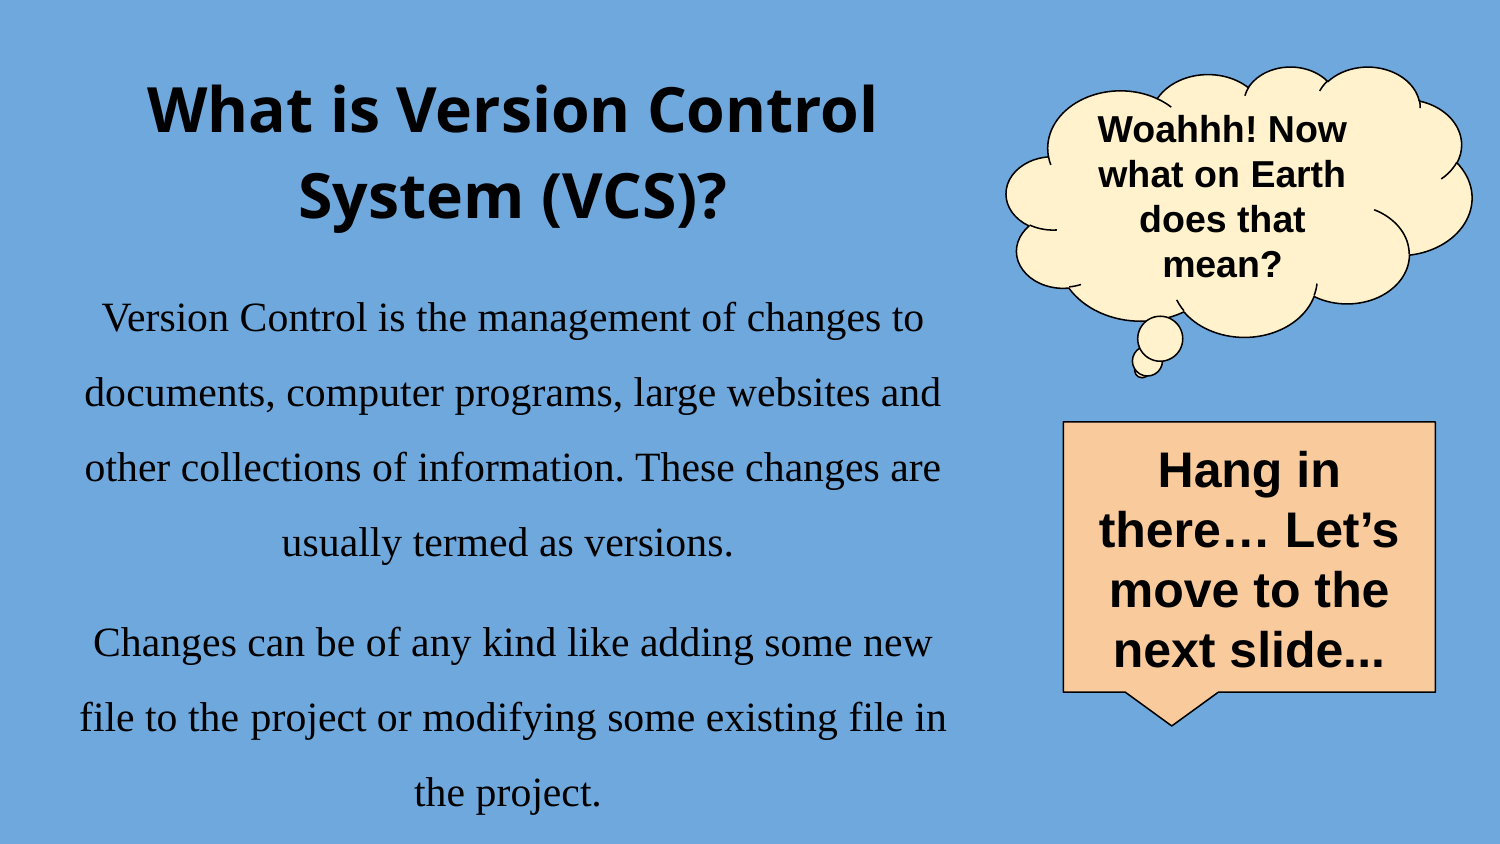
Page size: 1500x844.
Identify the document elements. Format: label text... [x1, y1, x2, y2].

text_box Hang in there… Let’s move to the next slide... [1063, 421, 1436, 726]
text_box Woahhh! Now what on Earth does that mean? [1005, 67, 1473, 378]
list What is Version Control System (VCS)? Version Control is the management of changes to documents, computer programs, large websites and other collections of information. These changes are usually termed as versions. Changes can be of any kind like adding some new file to the project or modifying some existing file in the project. [48, 44, 978, 801]
